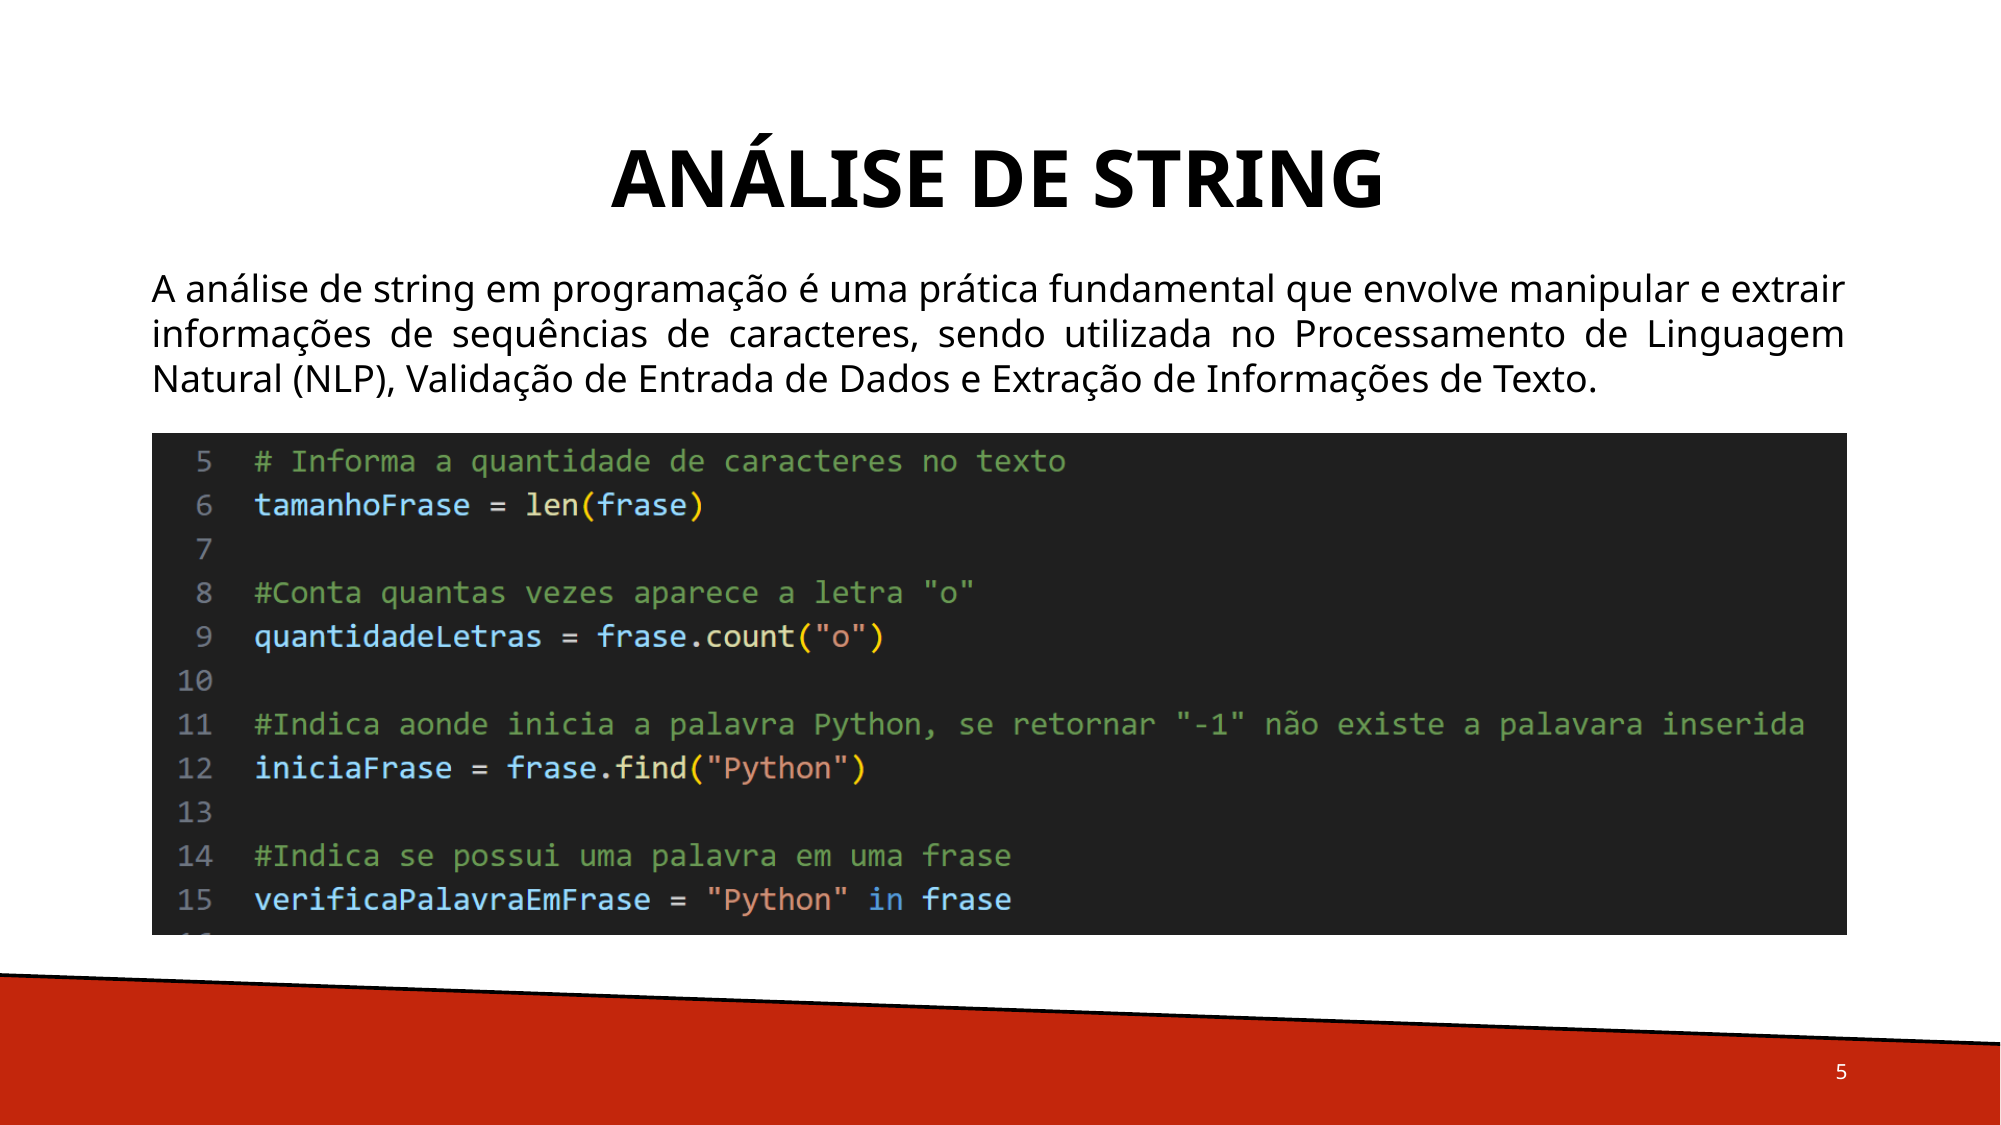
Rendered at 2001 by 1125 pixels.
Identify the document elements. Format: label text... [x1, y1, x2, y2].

text_box [136, 407, 1862, 935]
picture [151, 433, 1847, 935]
slide_number 5 [1412, 1042, 1863, 1103]
text_box A análise de string em programação é uma prática fundamental que envolve manipular e extrair informações de sequências de caracteres, sendo utilizada no Processamento de Linguagem Natural (NLP), Validação de Entrada de Dados e Extração de Informações de Texto. [136, 257, 1862, 407]
title Análise de string [136, 73, 1862, 257]
